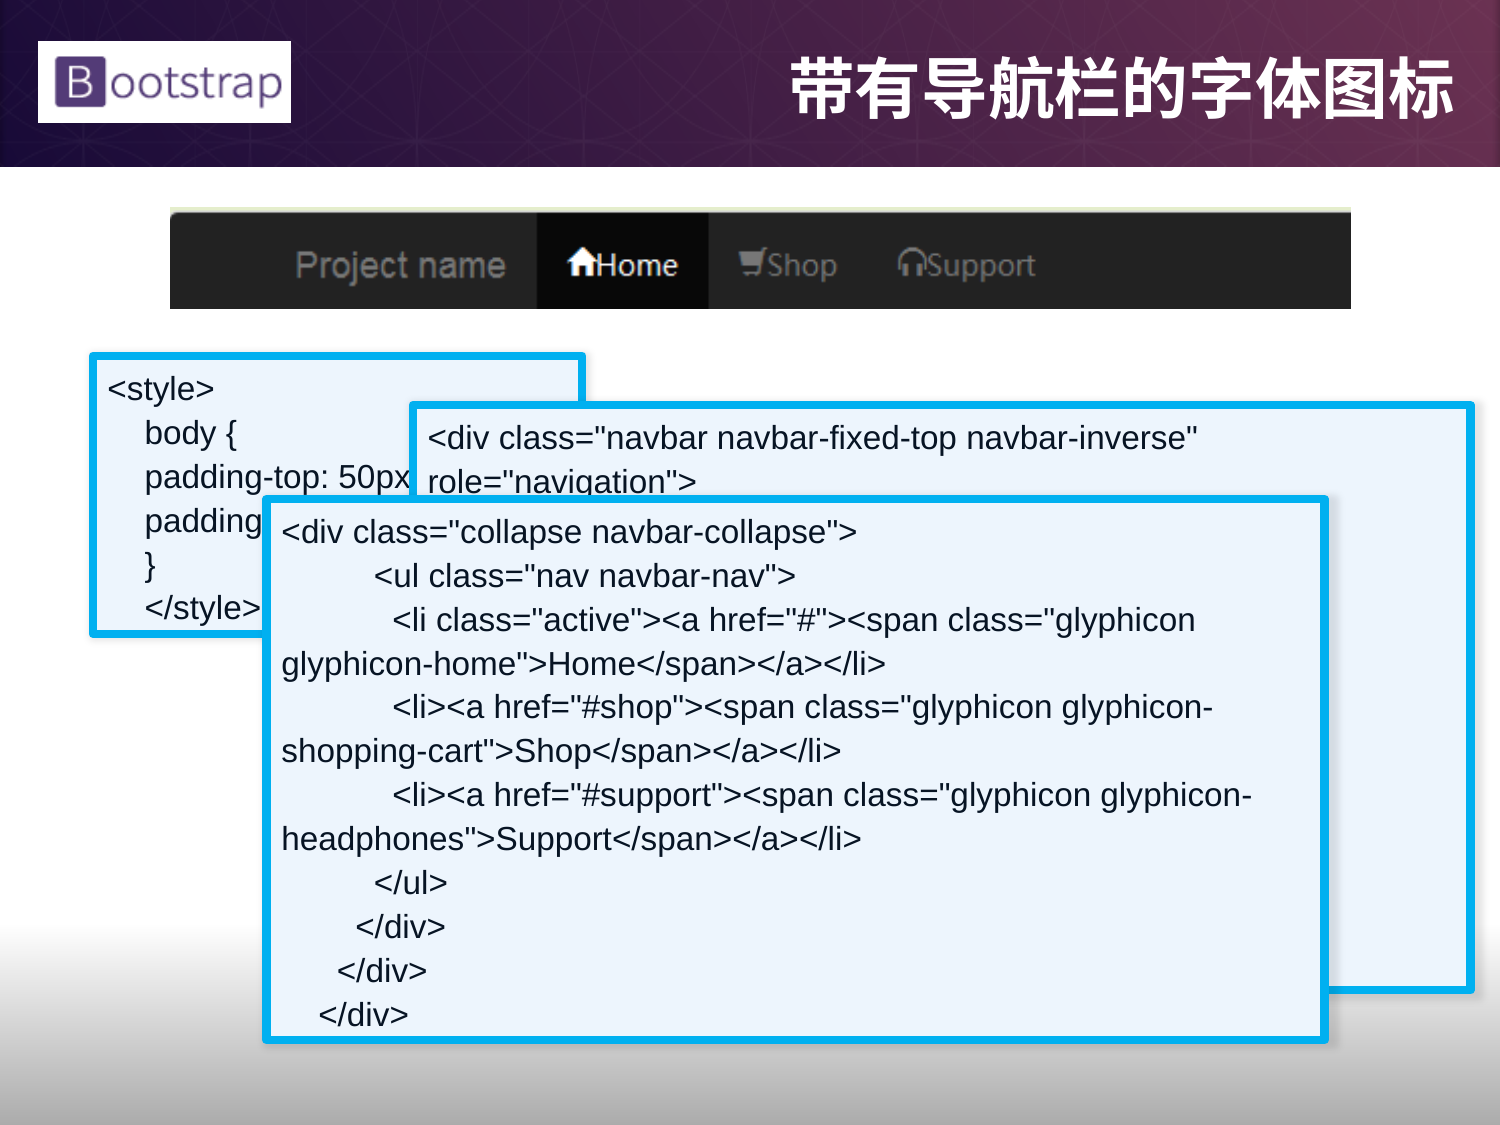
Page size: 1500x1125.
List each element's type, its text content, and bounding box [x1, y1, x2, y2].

picture [170, 207, 1351, 310]
text_box <div class="collapse navbar-collapse"> <ul class="nav navbar-nav"> <li class="active"><a href="#"><span class="glyphicon glyphicon-home">Home</span></a></li> <li><a href="#shop"><span class="glyphicon glyphicon-shopping-cart">Shop</span></a></li> <li><a href="#support"><span class="glyphicon glyphicon-headphones">Support</span></a></li> </ul> </div> </div> </div> [266, 498, 1325, 1041]
title 带有导航栏的字体图标 [120, 13, 1471, 162]
text_box <style> body { padding-top: 50px; padding-left: 50px; } </style> [92, 355, 583, 634]
text_box <div class="navbar navbar-fixed-top navbar-inverse" role="navigation"> <div class="container"> <div class="navbar-header"> <button type="button" class="navbar-toggle" data-toggle="collapse" data-target=".navbar-collapse"> <span class="sr-only">Toggle navigation</span> <span class="icon-bar"></span> <span class="icon-bar"></span> <span class="icon-bar"></span> </button> <a class="navbar-brand" href="#">Project name</a> </div> [412, 405, 1471, 991]
picture [0, 0, 1500, 167]
